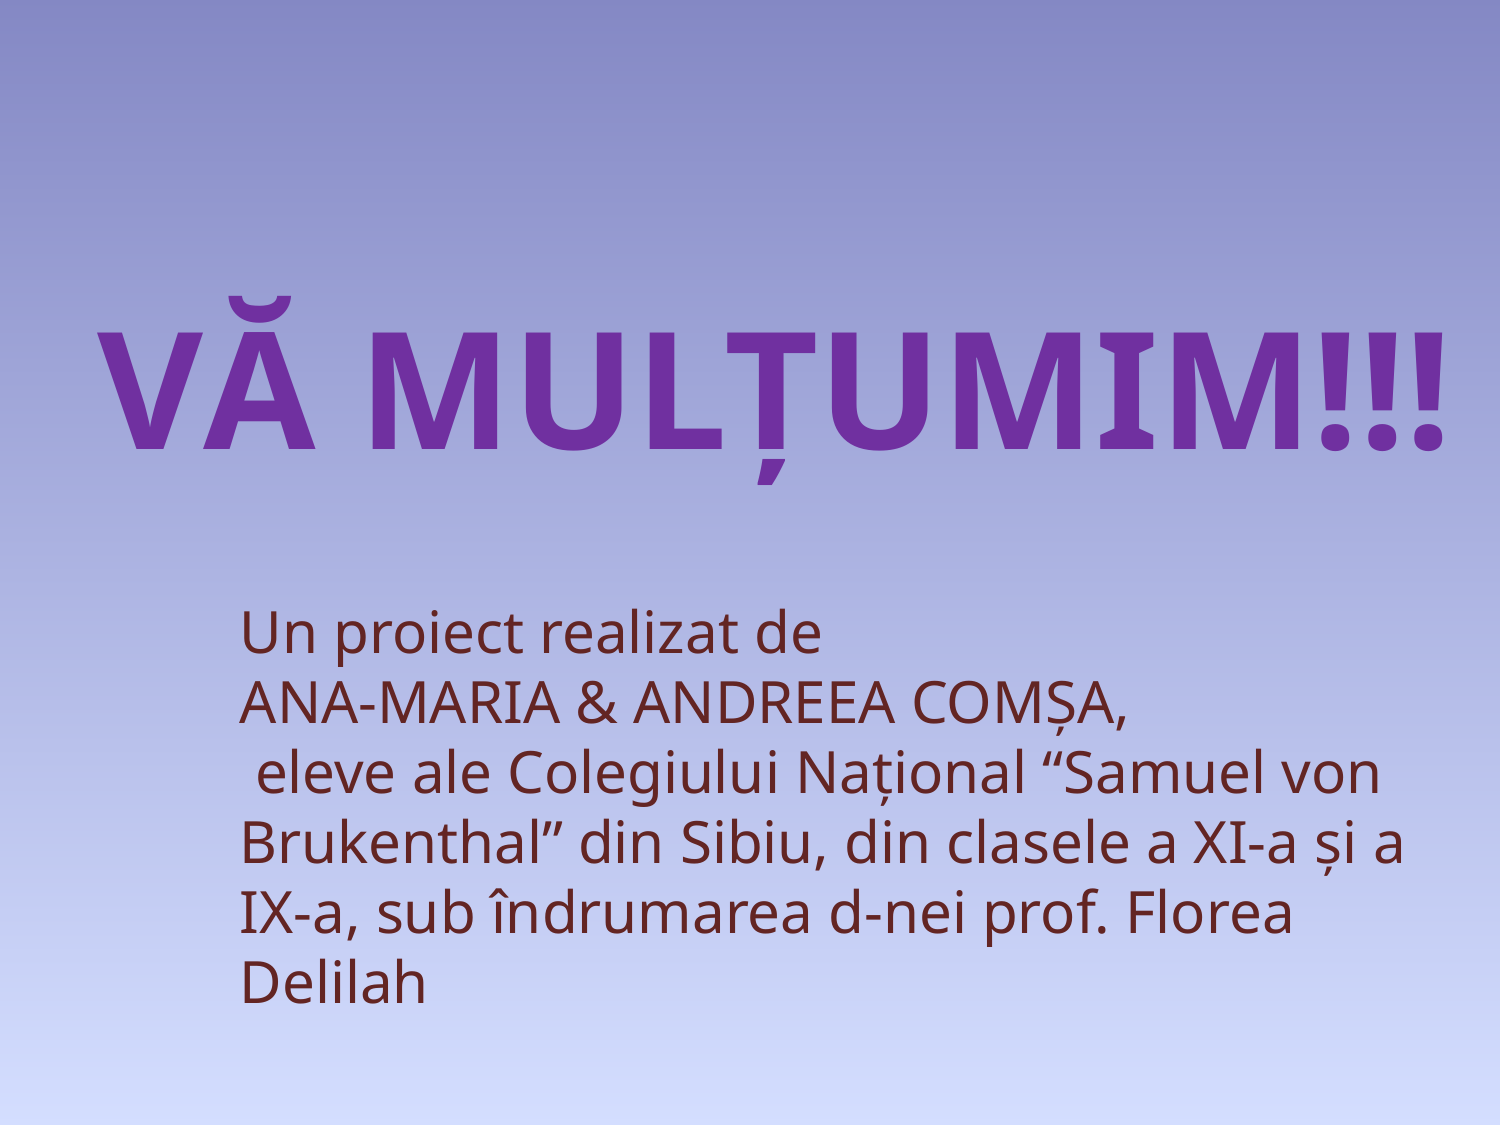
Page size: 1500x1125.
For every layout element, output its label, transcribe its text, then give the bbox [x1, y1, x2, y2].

text_box Un proiect realizat de ANA-MARIA & ANDREEA COMȘA, eleve ale Colegiului Naţional “Samuel von Brukenthal” din Sibiu, din clasele a XI-a și a IX-a, sub îndrumarea d-nei prof. Florea Delilah [224, 587, 1438, 1023]
list VĂ MULȚUMIM!!! [75, 174, 1475, 500]
